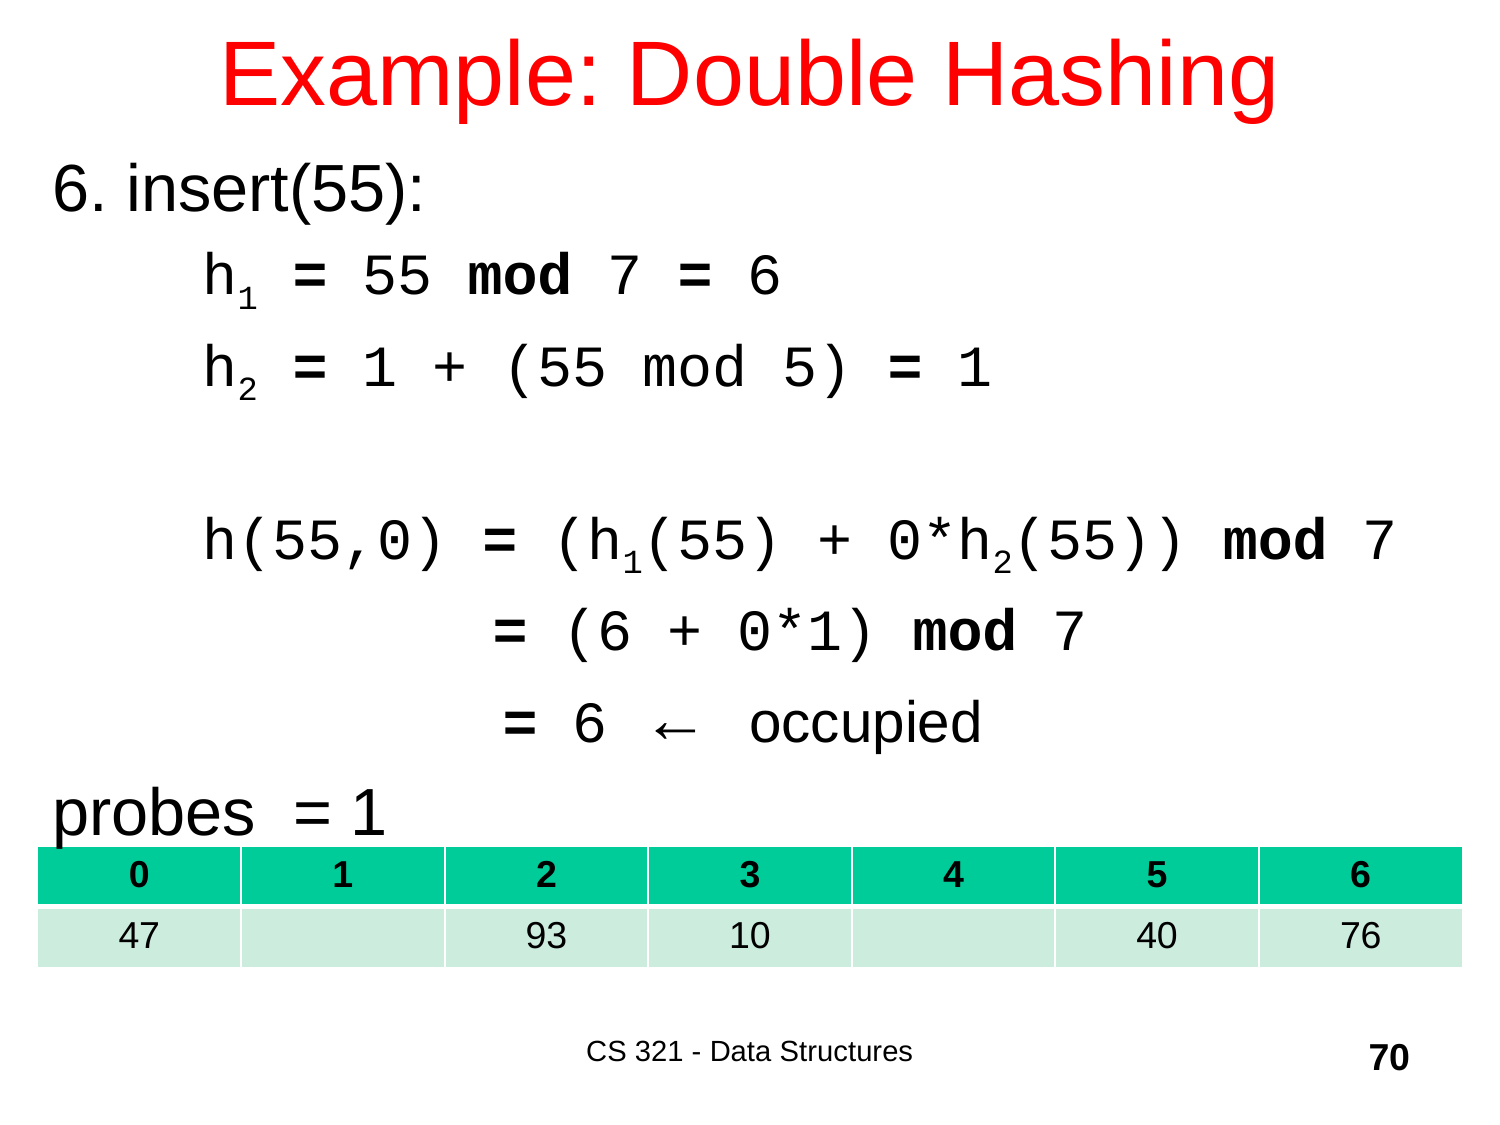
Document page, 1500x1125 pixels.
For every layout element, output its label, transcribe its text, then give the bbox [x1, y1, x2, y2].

title Example: Double Hashing [112, 0, 1388, 137]
slide_number 70 [1112, 1024, 1426, 1101]
table_header 1 [242, 847, 444, 904]
table_header 3 [649, 847, 851, 904]
table_cell 47 [38, 909, 240, 967]
table_header 5 [1056, 847, 1258, 904]
table_cell 40 [1056, 909, 1258, 967]
table_header 2 [446, 847, 647, 904]
table_cell [242, 909, 444, 967]
table_cell 76 [1260, 909, 1462, 967]
table_header 0 [38, 847, 240, 904]
text_box 6. insert(55): h1 = 55 mod 7 = 6 h2 = 1 + (55 mod 5) = 1 h(55,0) = (h1(55) + 0*h2(55)) mod 7 = (6 + 0*1) mod 7 = 6 ← occupied probes = 1 [37, 137, 1463, 825]
table_cell [853, 909, 1054, 967]
table_cell 93 [446, 909, 647, 967]
table_cell 10 [649, 909, 851, 967]
table_header 6 [1260, 847, 1462, 904]
footer CS 321 - Data Structures [462, 1024, 1038, 1101]
table_header 4 [853, 847, 1054, 904]
